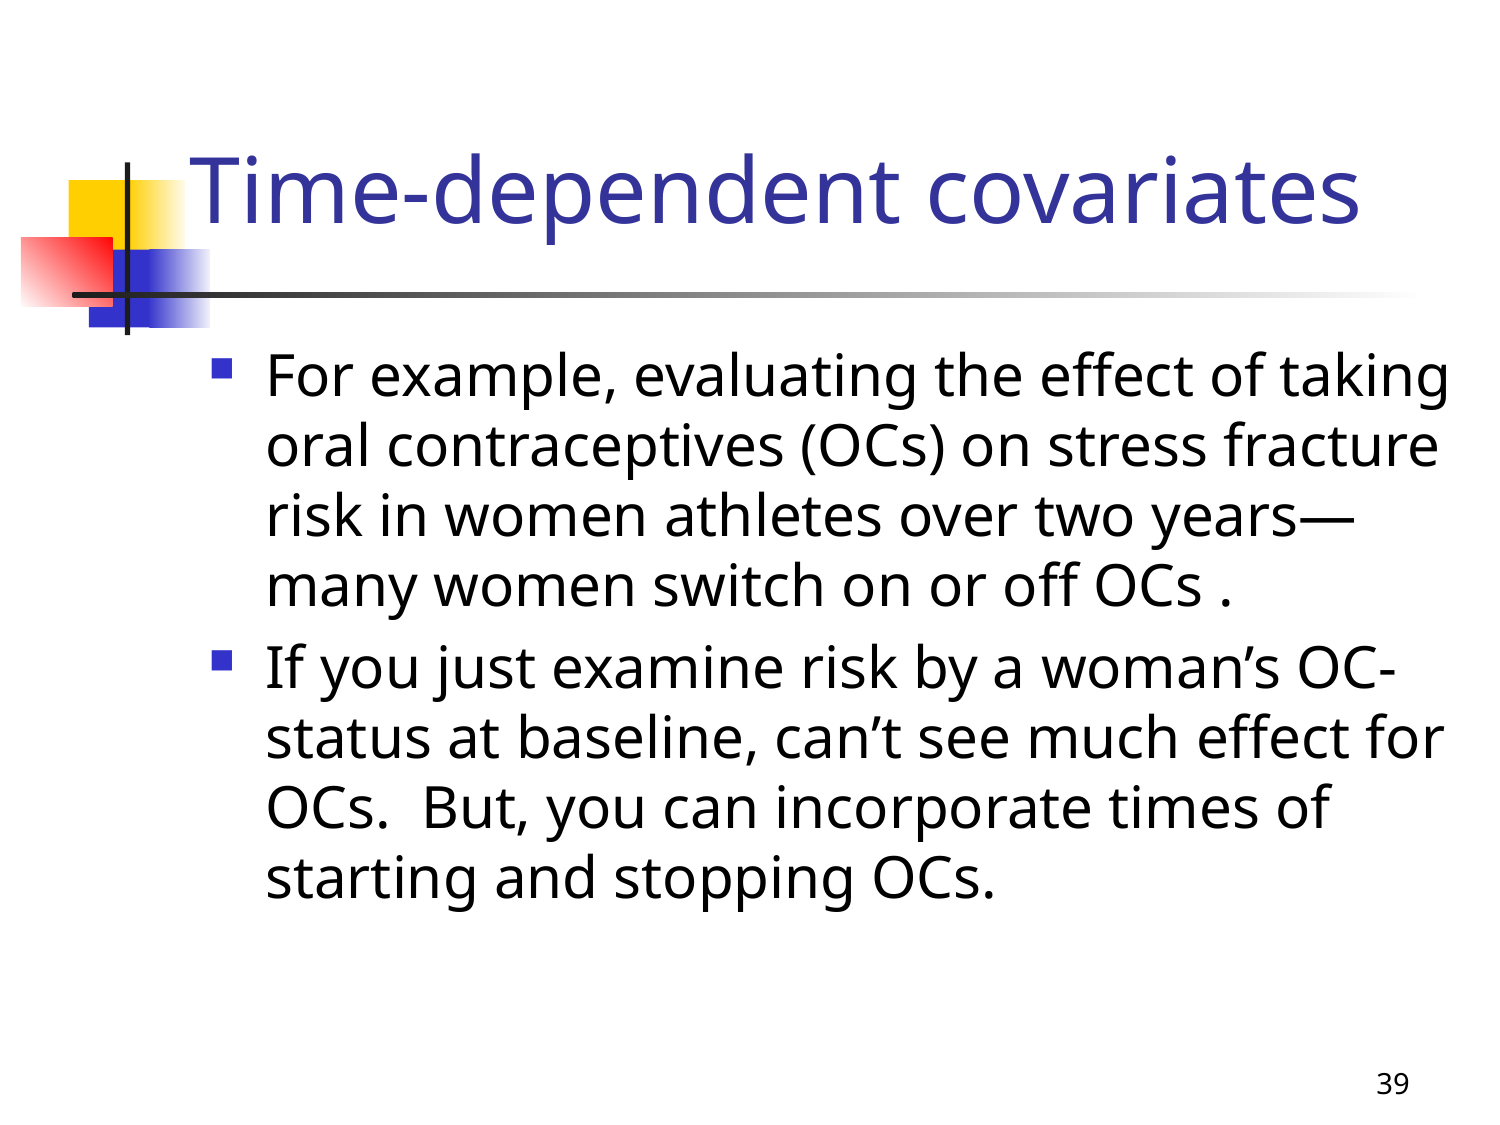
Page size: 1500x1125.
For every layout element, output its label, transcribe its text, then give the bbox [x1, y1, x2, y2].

list For example, evaluating the effect of taking oral contraceptives (OCs) on stress fracture risk in women athletes over two years—many women switch on or off OCs . If you just examine risk by a woman’s OC-status at baseline, can’t see much effect for OCs. But, you can incorporate times of starting and stopping OCs. [193, 330, 1470, 1007]
text_box Time-dependent covariates [175, 124, 1379, 250]
title [188, 101, 1468, 289]
slide_number 39 [1112, 1037, 1426, 1113]
